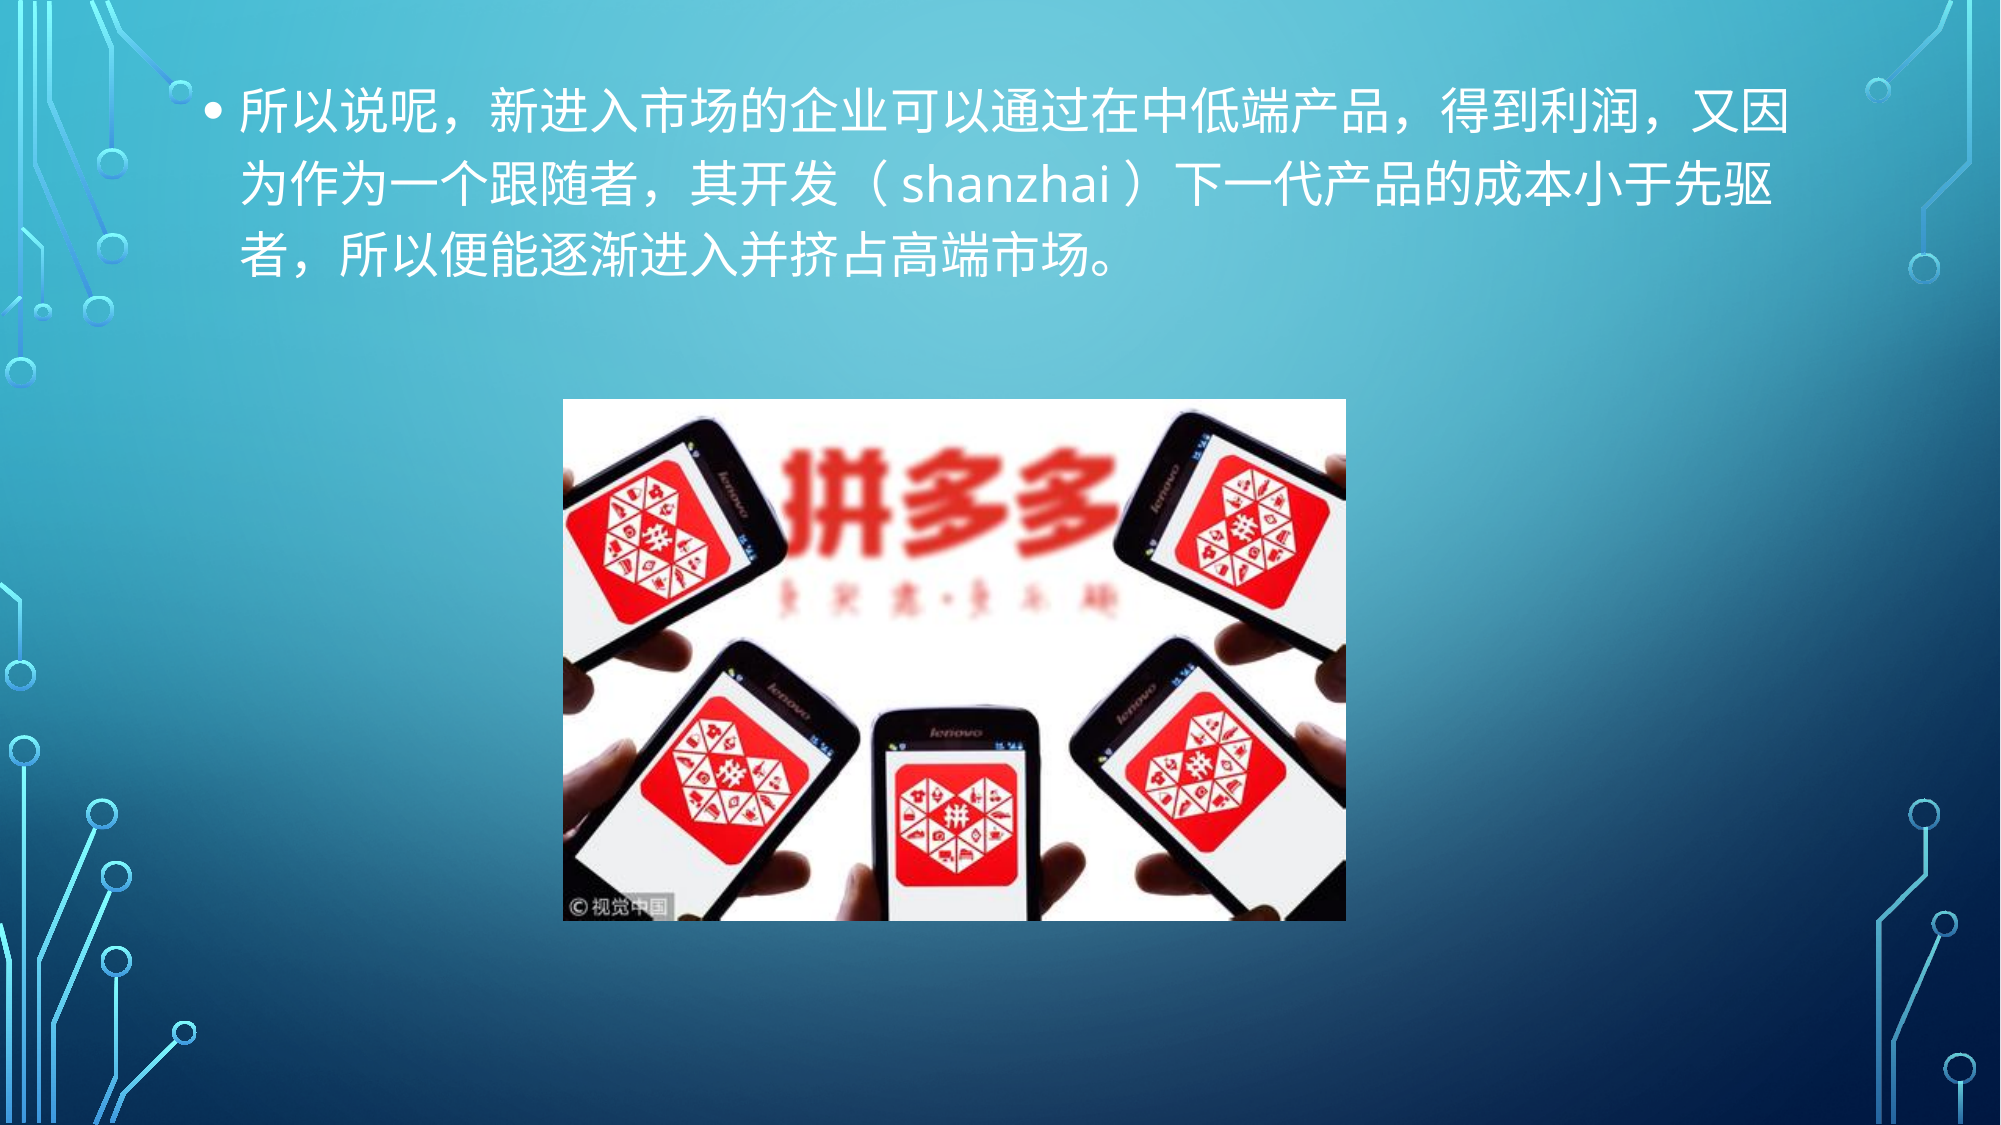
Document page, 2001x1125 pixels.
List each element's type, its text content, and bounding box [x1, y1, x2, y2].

picture [563, 399, 1346, 921]
list 所以说呢，新进入市场的企业可以通过在中低端产品，得到利润，又因为作为一个跟随者，其开发（shanzhai）下一代产品的成本小于先驱者，所以便能逐渐进入并挤占高端市场。 [187, 60, 1813, 950]
